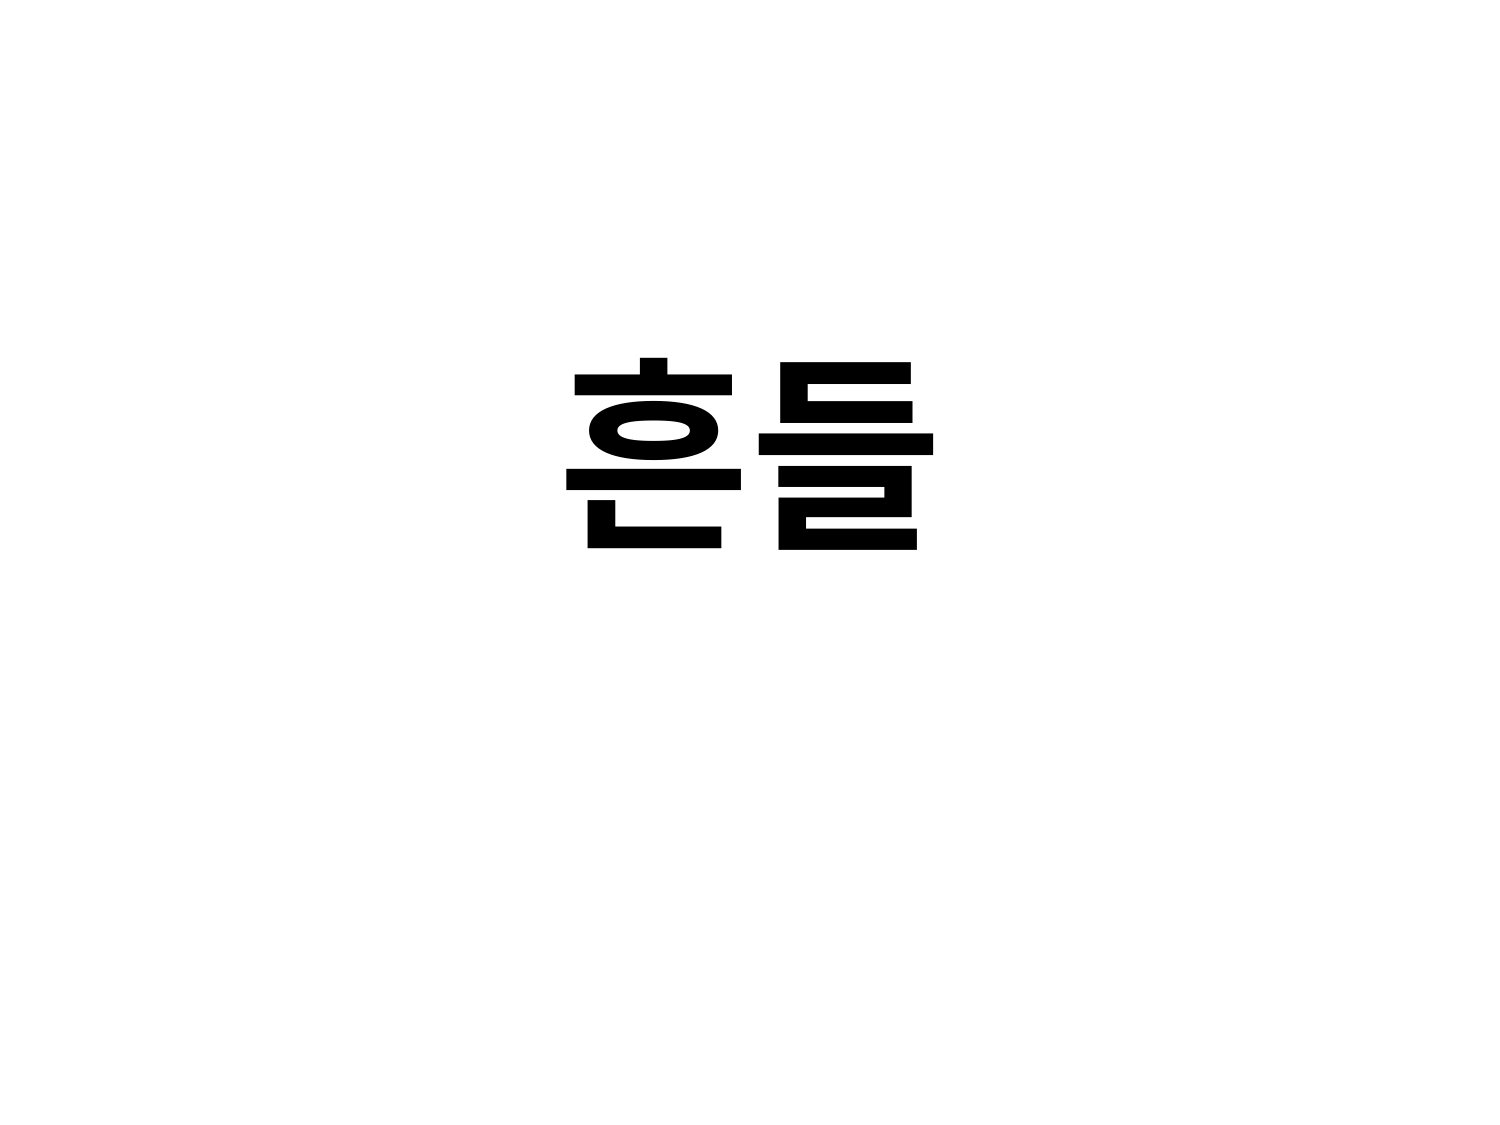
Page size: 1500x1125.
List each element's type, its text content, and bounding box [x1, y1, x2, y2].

text_box 흔들 [543, 317, 957, 583]
